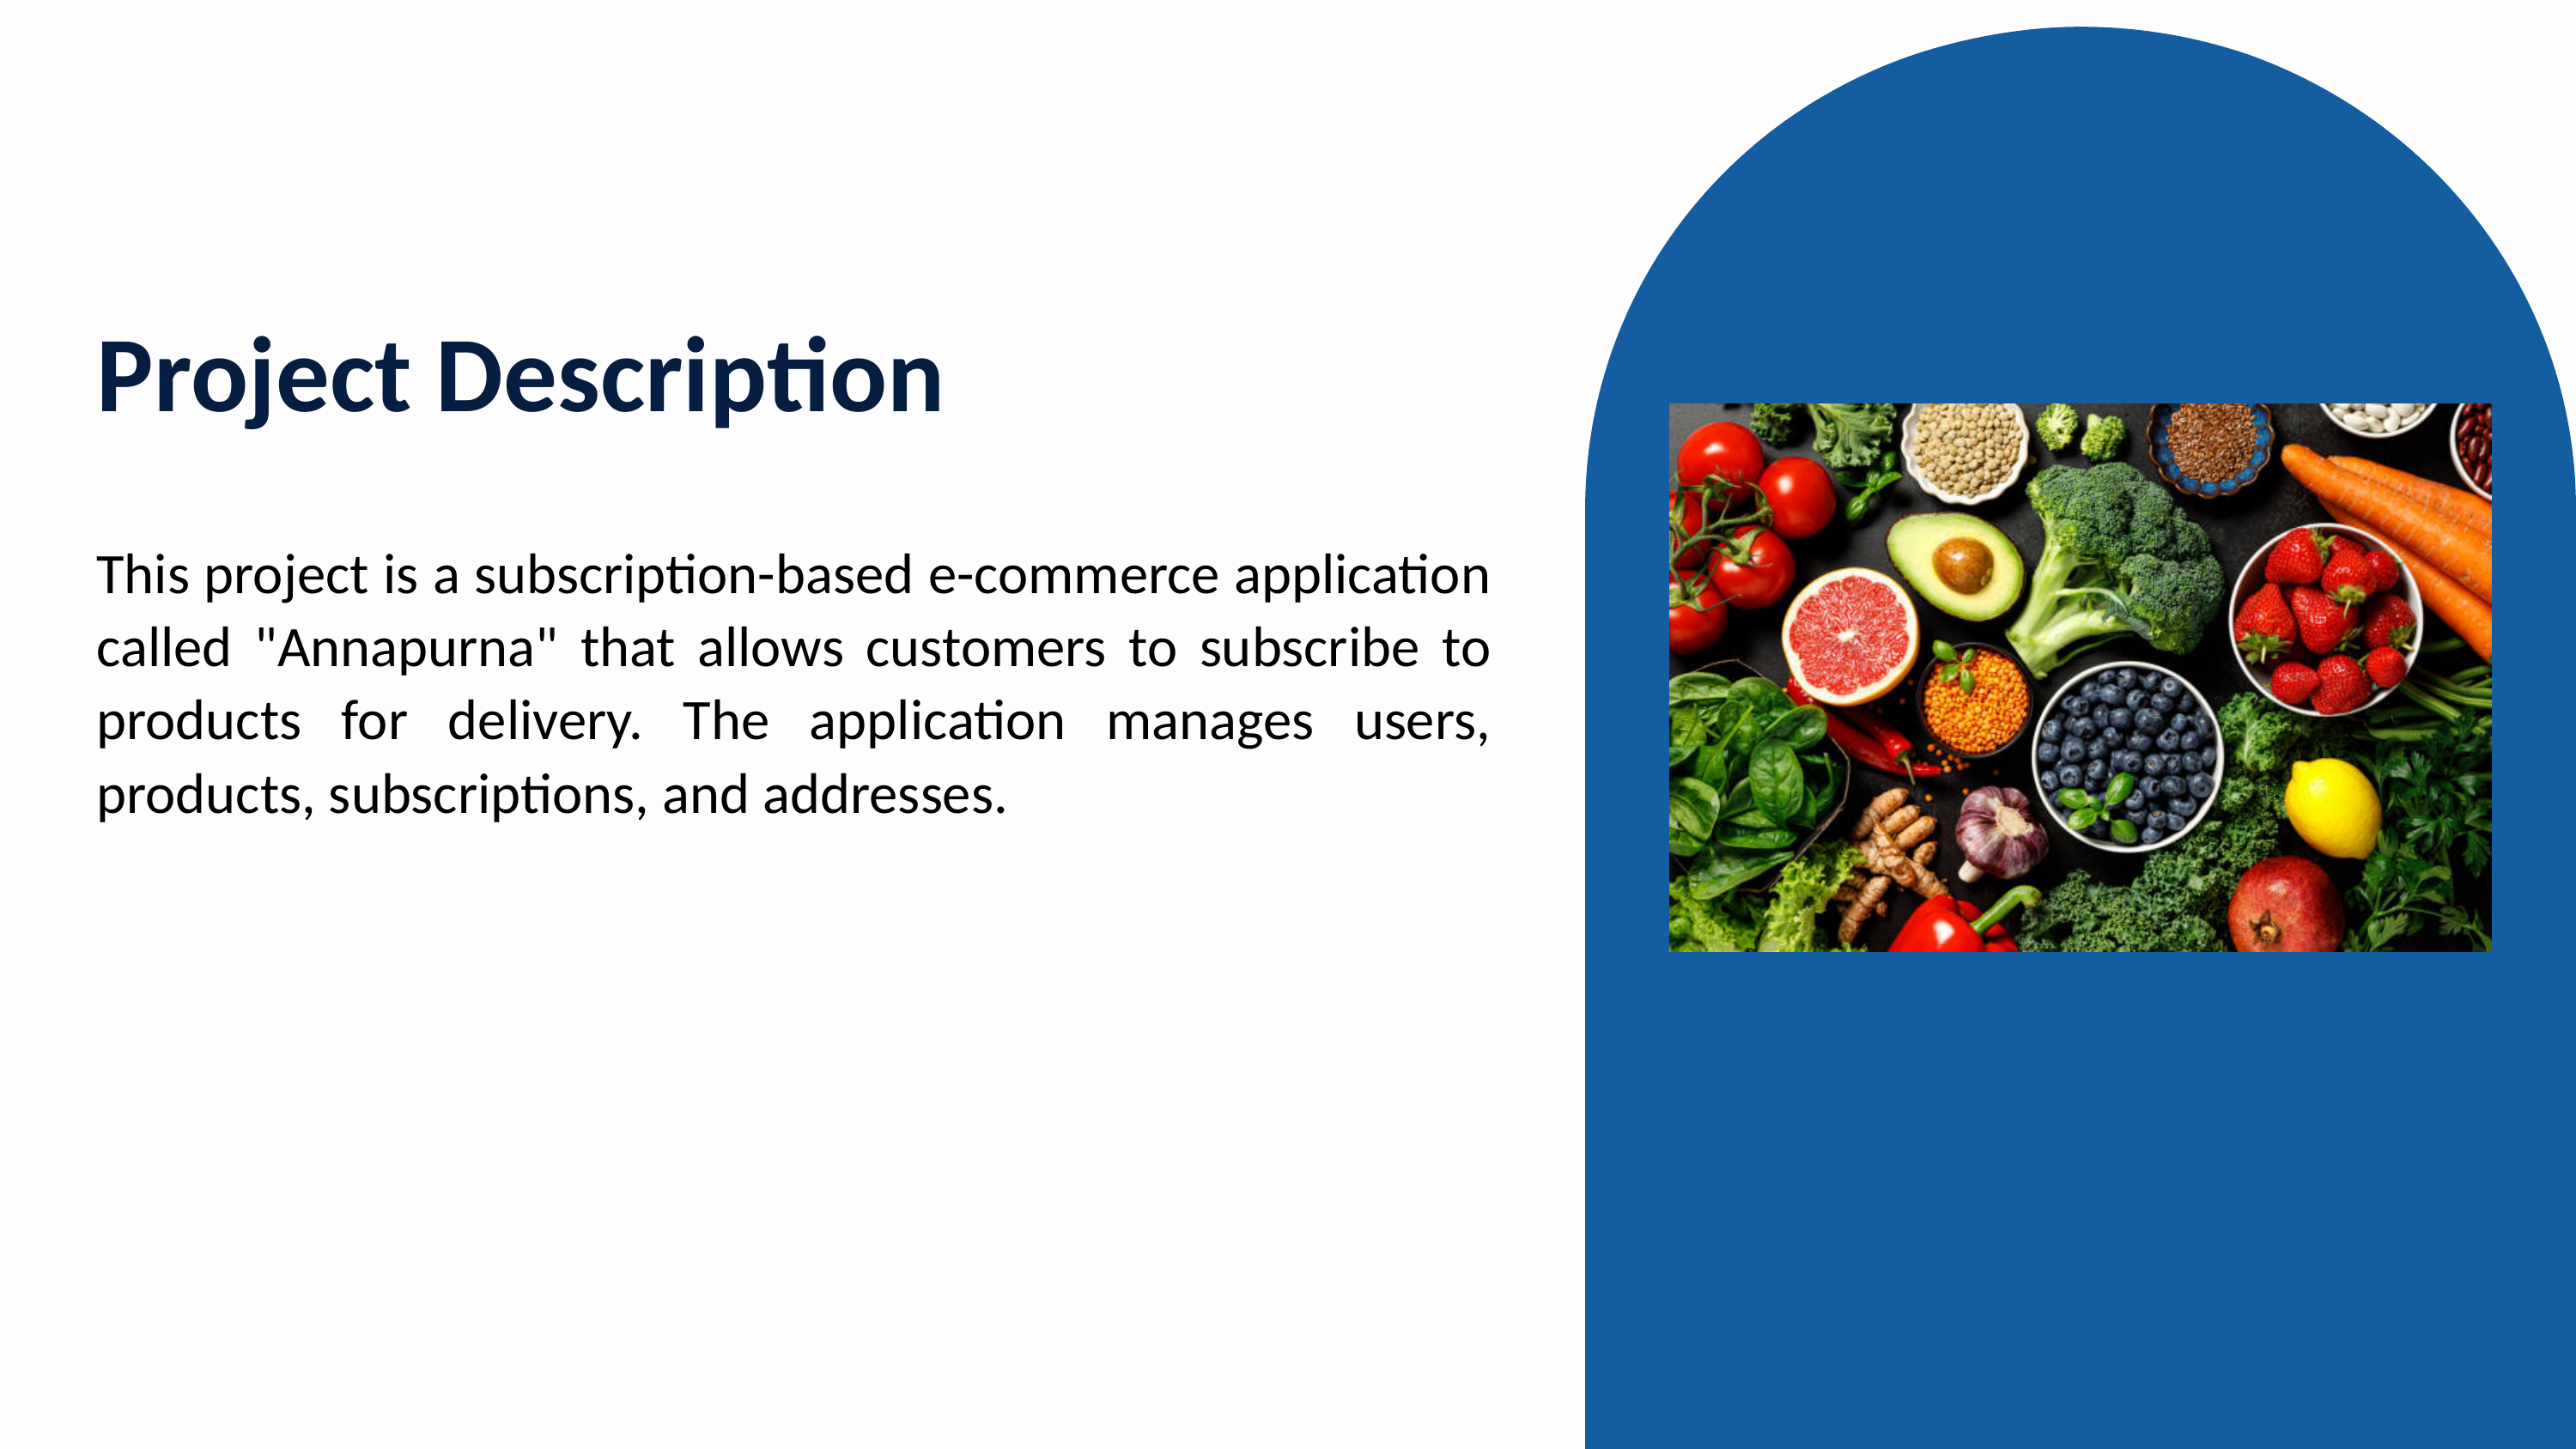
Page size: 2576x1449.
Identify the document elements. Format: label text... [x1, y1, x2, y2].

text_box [1584, 26, 2576, 1449]
picture [1669, 403, 2492, 952]
text_box Project Description [96, 319, 1331, 433]
text_box This project is a subscription-based e-commerce application called "Annapurna" that allows customers to subscribe to products for delivery. The application manages users, products, subscriptions, and addresses. [96, 530, 1492, 825]
